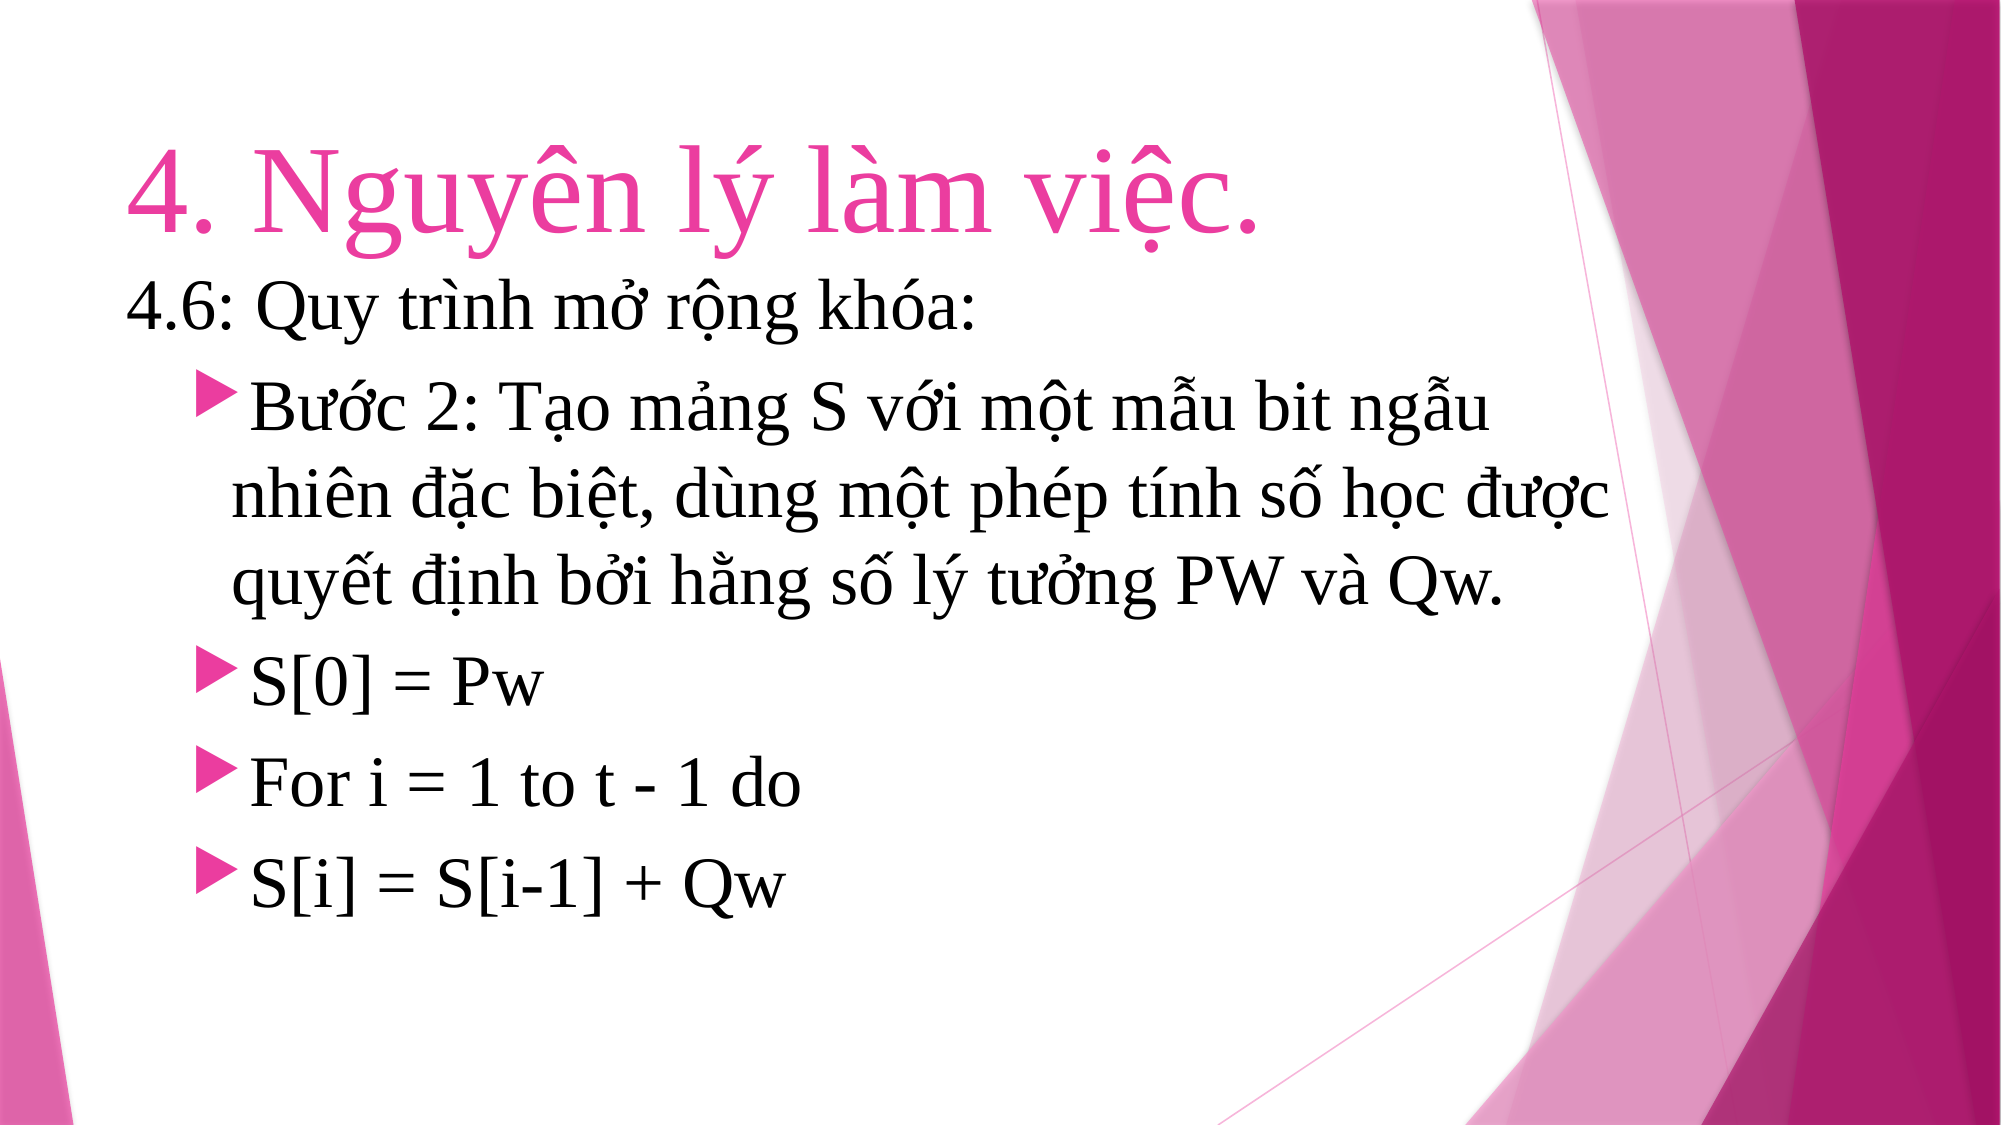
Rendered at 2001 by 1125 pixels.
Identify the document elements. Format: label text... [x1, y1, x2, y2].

title 4. Nguyên lý làm việc. [111, 99, 1522, 249]
list 4.6: Quy trình mở rộng khóa: Bước 2: Tạo mảng S với một mẫu bit ngẫu nhiên đặc biệt, dùng một phép tính số học được quyết định bởi hằng số lý tưởng PW và Qw. S[0] = Pw For i = 1 to t - 1 do S[i] = S[i-1] + Qw [111, 249, 1644, 1020]
